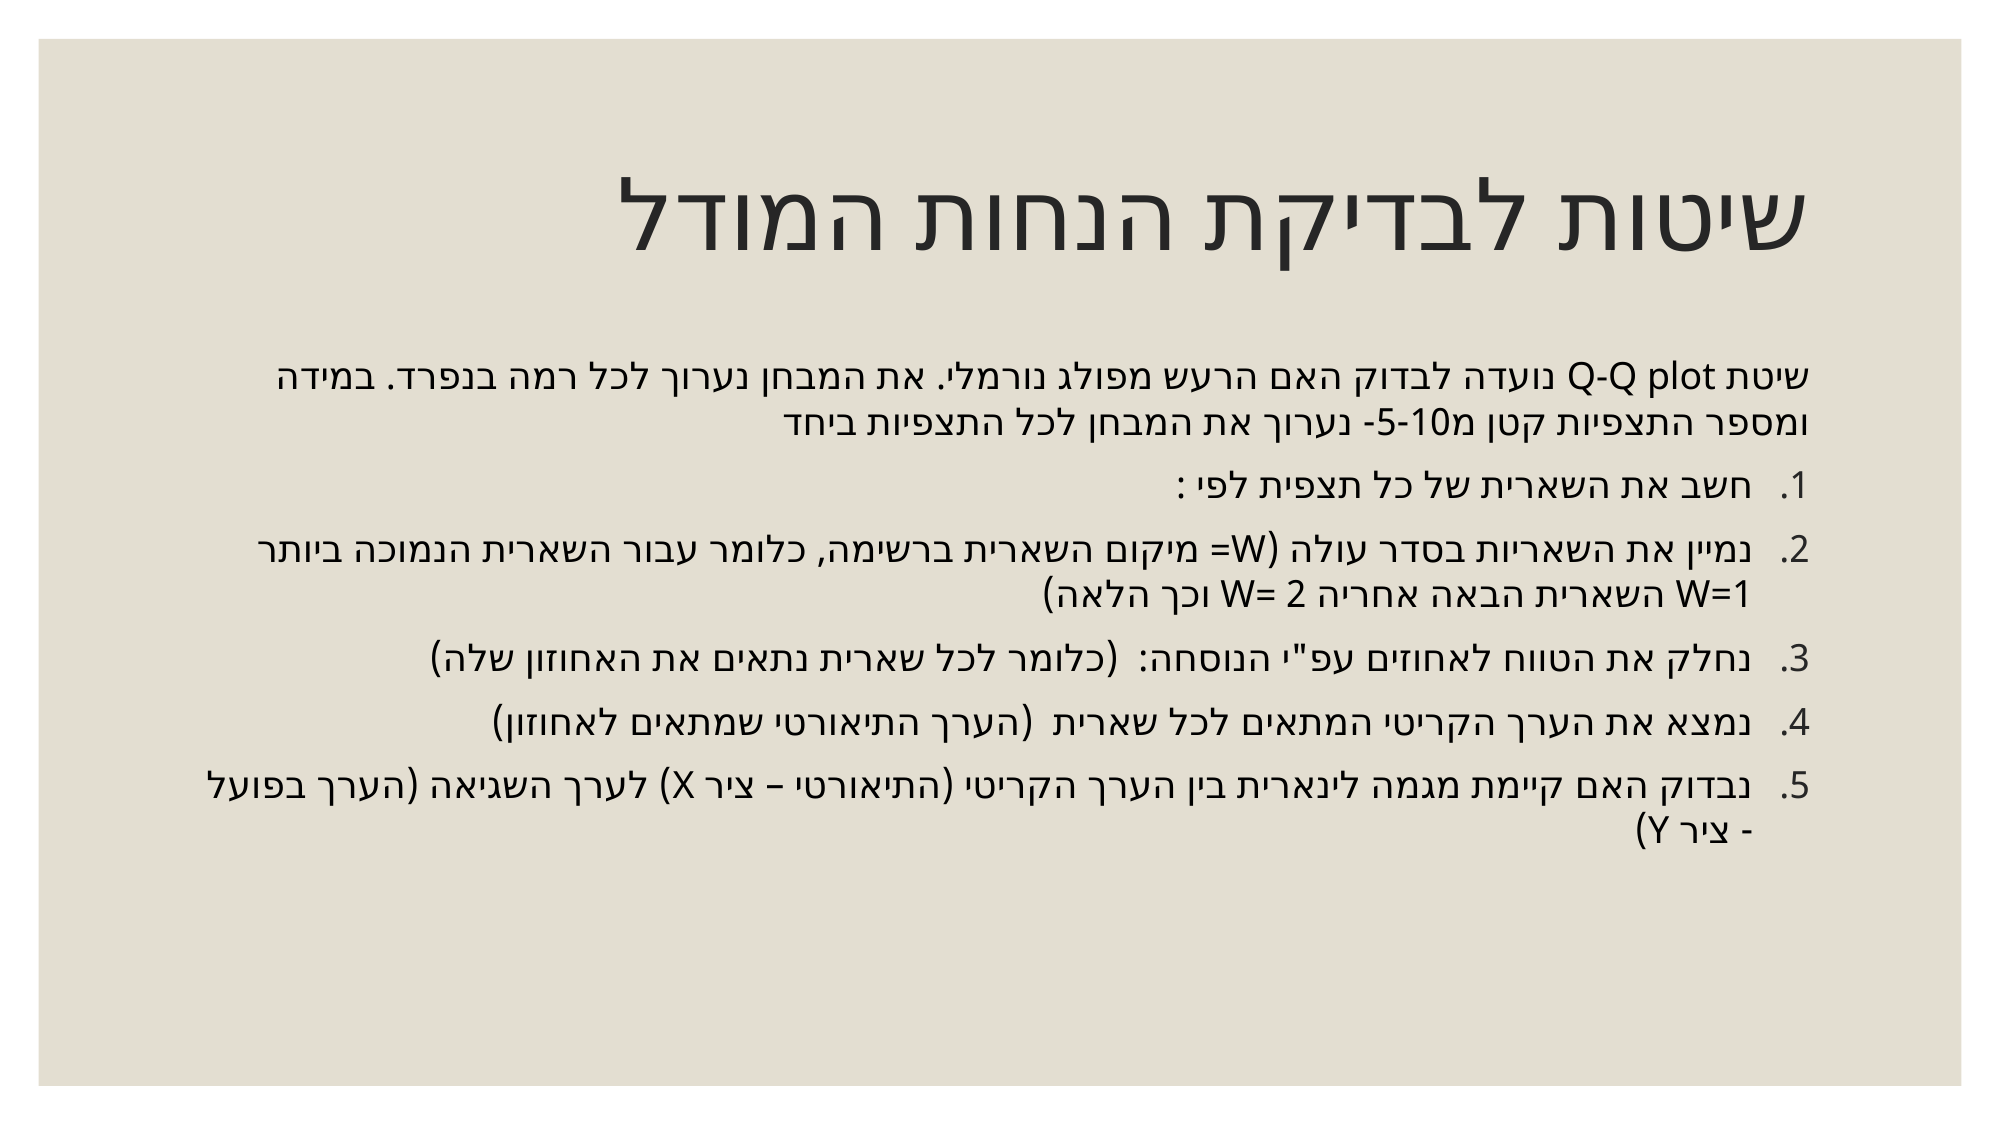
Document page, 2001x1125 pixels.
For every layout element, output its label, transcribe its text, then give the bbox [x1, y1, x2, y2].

title שיטות לבדיקת הנחות המודל [174, 105, 1825, 331]
